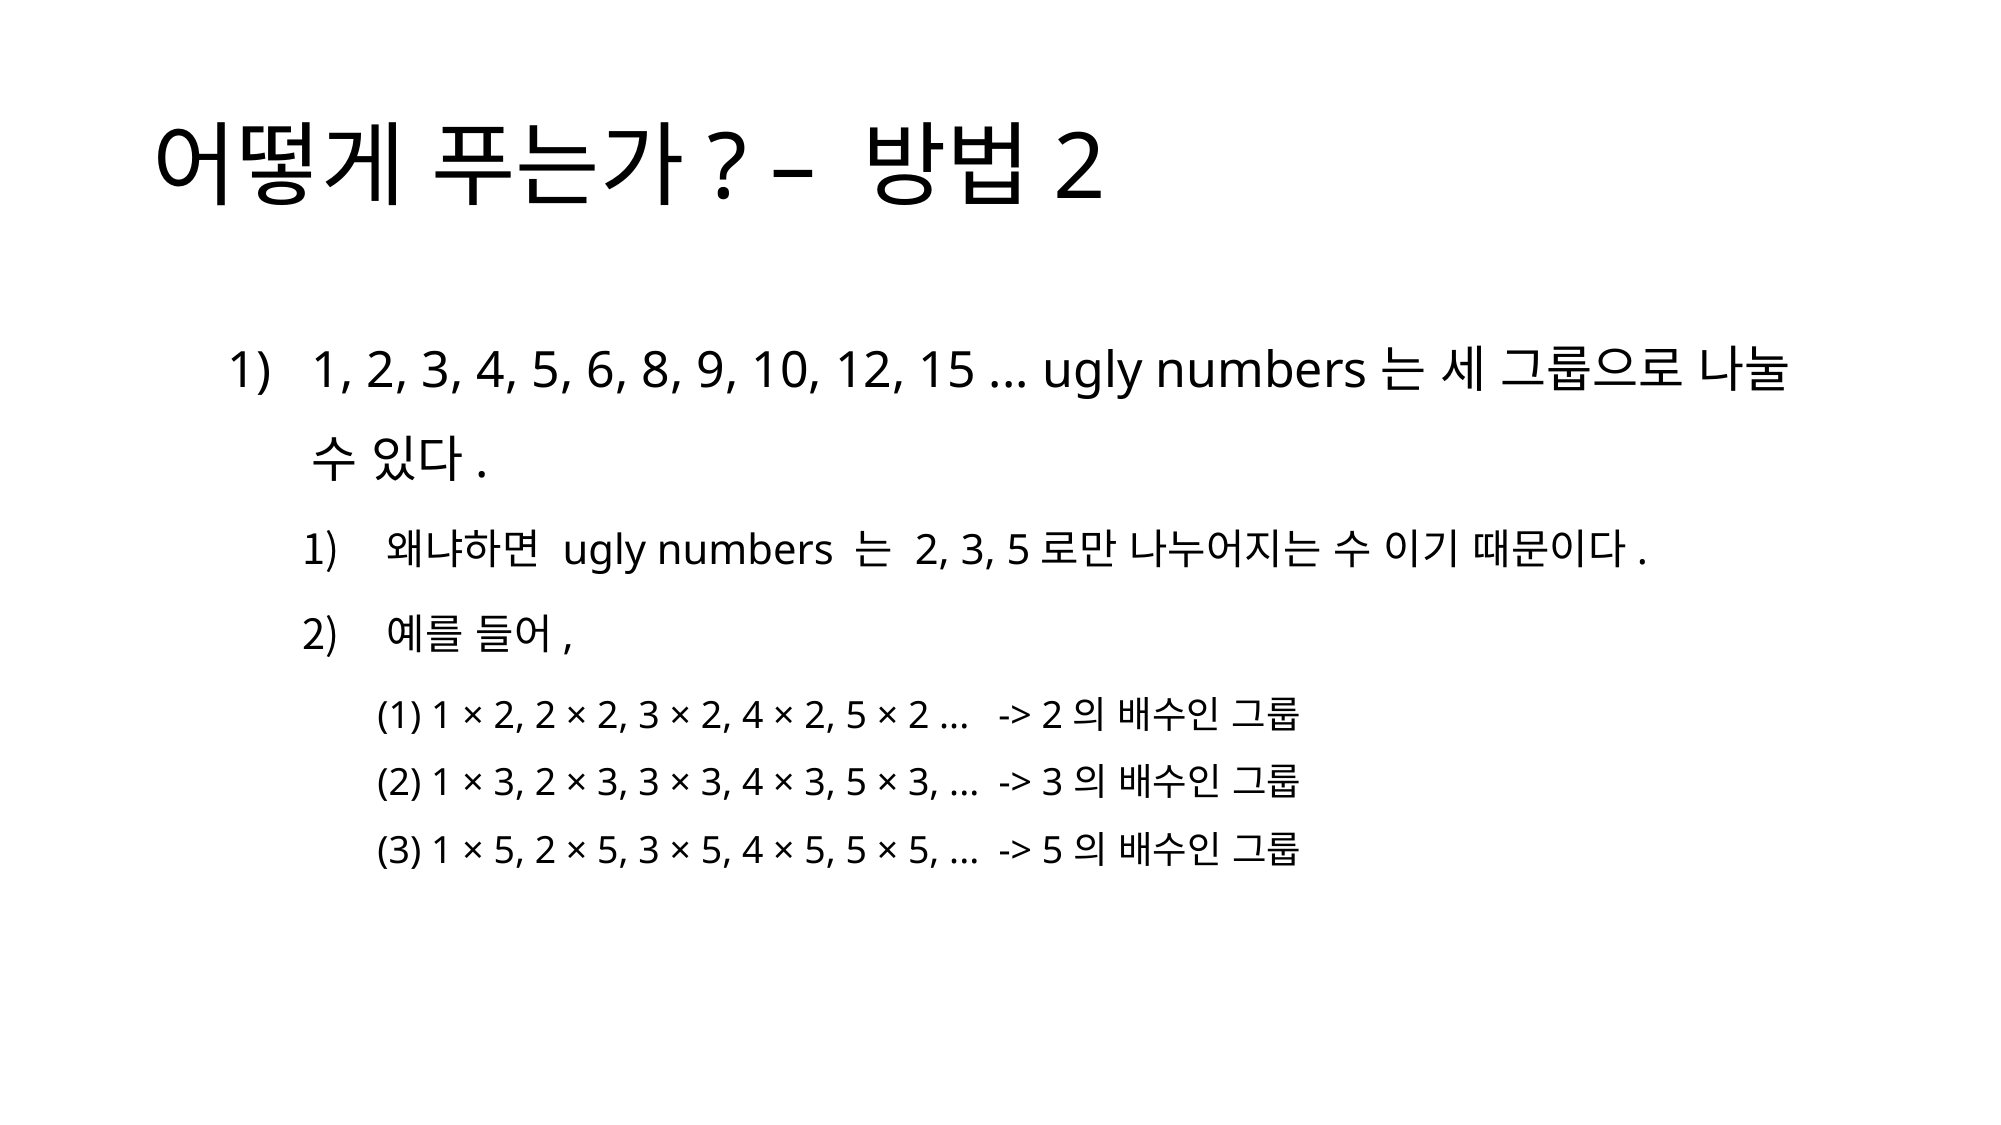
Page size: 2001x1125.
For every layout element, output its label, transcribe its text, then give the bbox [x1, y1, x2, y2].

list 1, 2, 3, 4, 5, 6, 8, 9, 10, 12, 15 ... ugly numbers는 세 그룹으로 나눌 수 있다. 왜냐하면 ugly numbers 는 2, 3, 5로만 나누어지는 수 이기 때문이다. 예를 들어, (1) 1 × 2, 2 × 2, 3 × 2, 4 × 2, 5 × 2 ... -> 2의 배수인 그룹 (2) 1 × 3, 2 × 3, 3 × 3, 4 × 3, 5 × 3, ... -> 3의 배수인 그룹 (3) 1 × 5, 2 × 5, 3 × 5, 4 × 5, 5 × 5, ... -> 5의 배수인 그룹 [137, 299, 1863, 1014]
title 어떻게 푸는가? – 방법2 [137, 59, 1863, 278]
